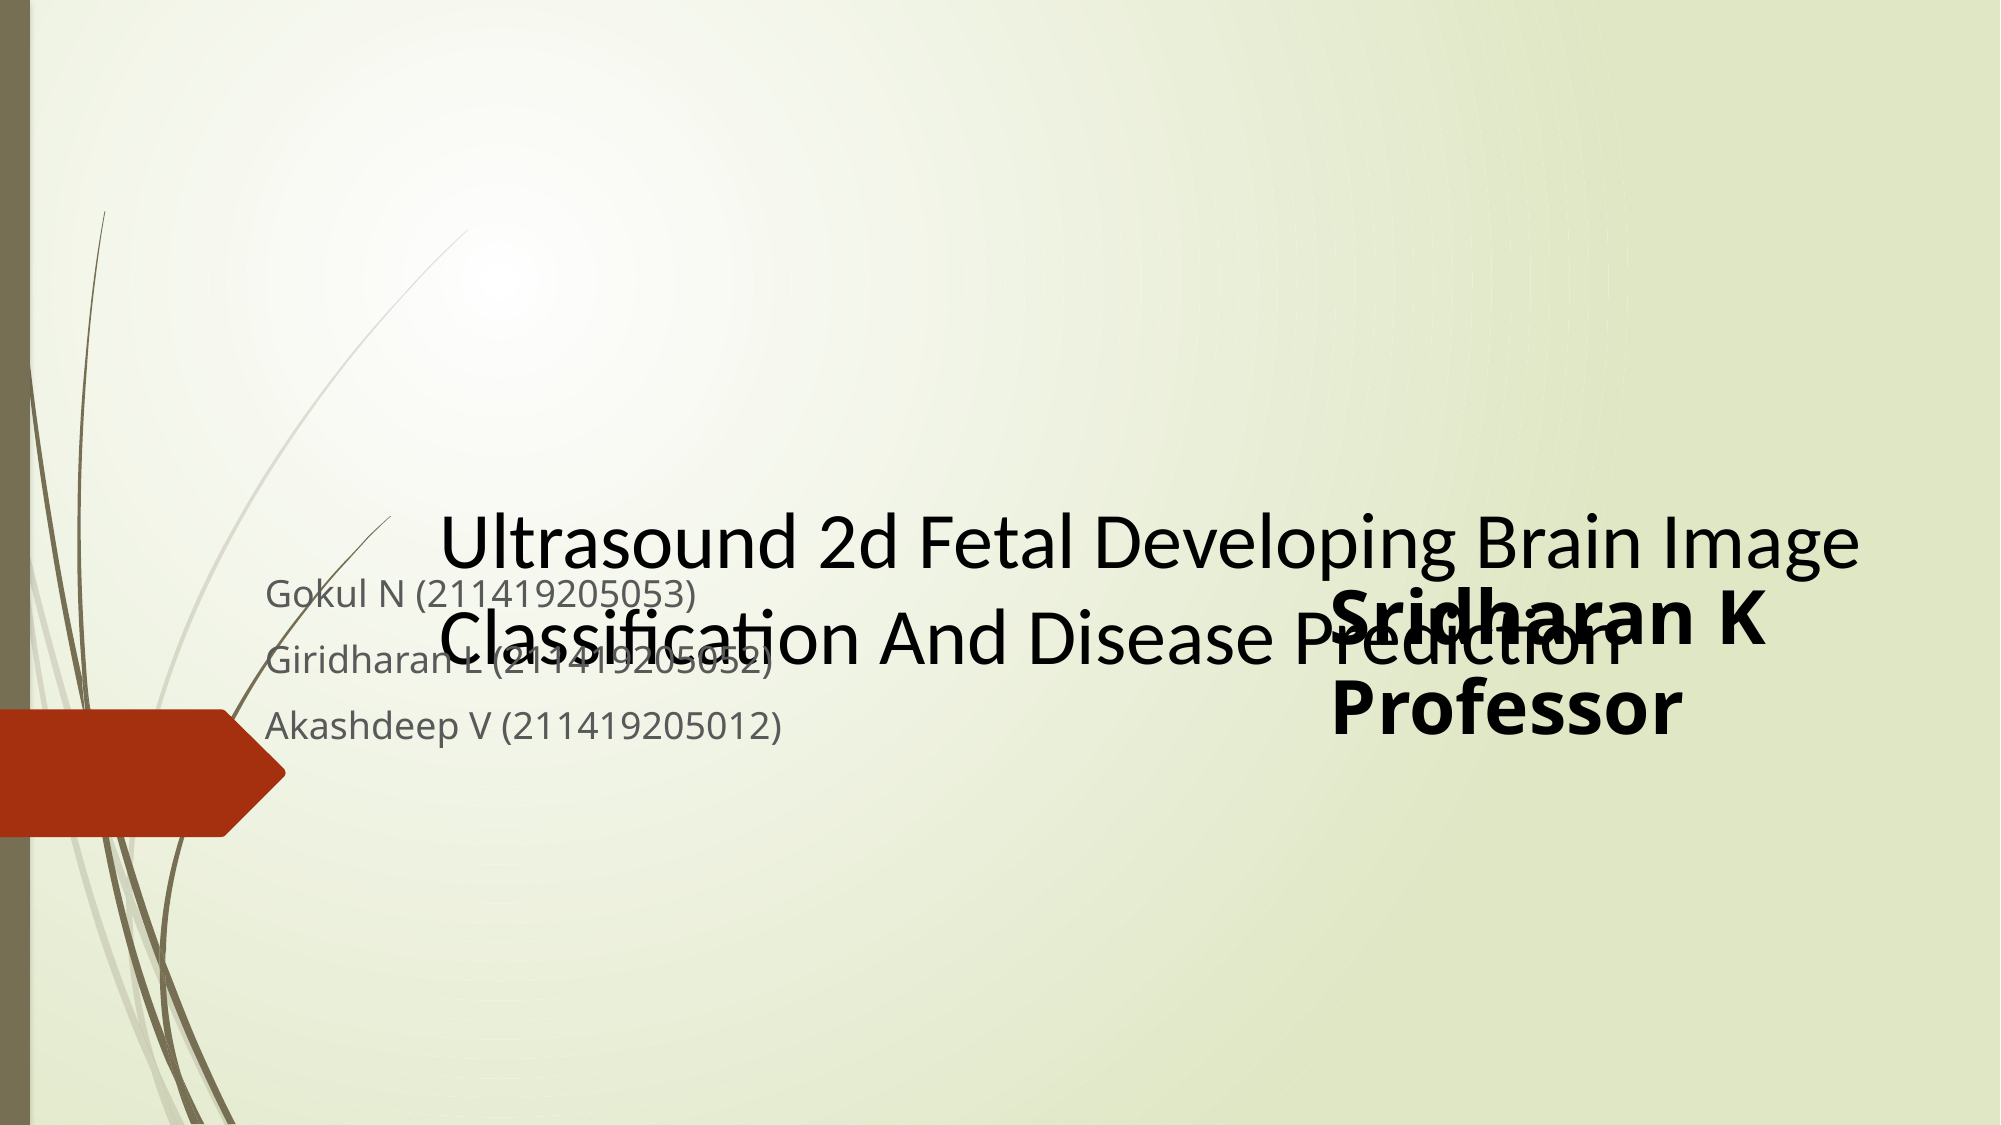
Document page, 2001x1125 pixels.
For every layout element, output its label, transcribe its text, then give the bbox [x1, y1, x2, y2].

title Ultrasound 2d Fetal Developing Brain Image Classification And Disease Prediction [424, 412, 1888, 784]
text_box Sridharan K Professor [1315, 562, 1919, 758]
subtitle Gokul N (211419205053) Giridharan L (211419205052) Akashdeep V (211419205012) [249, 562, 983, 863]
